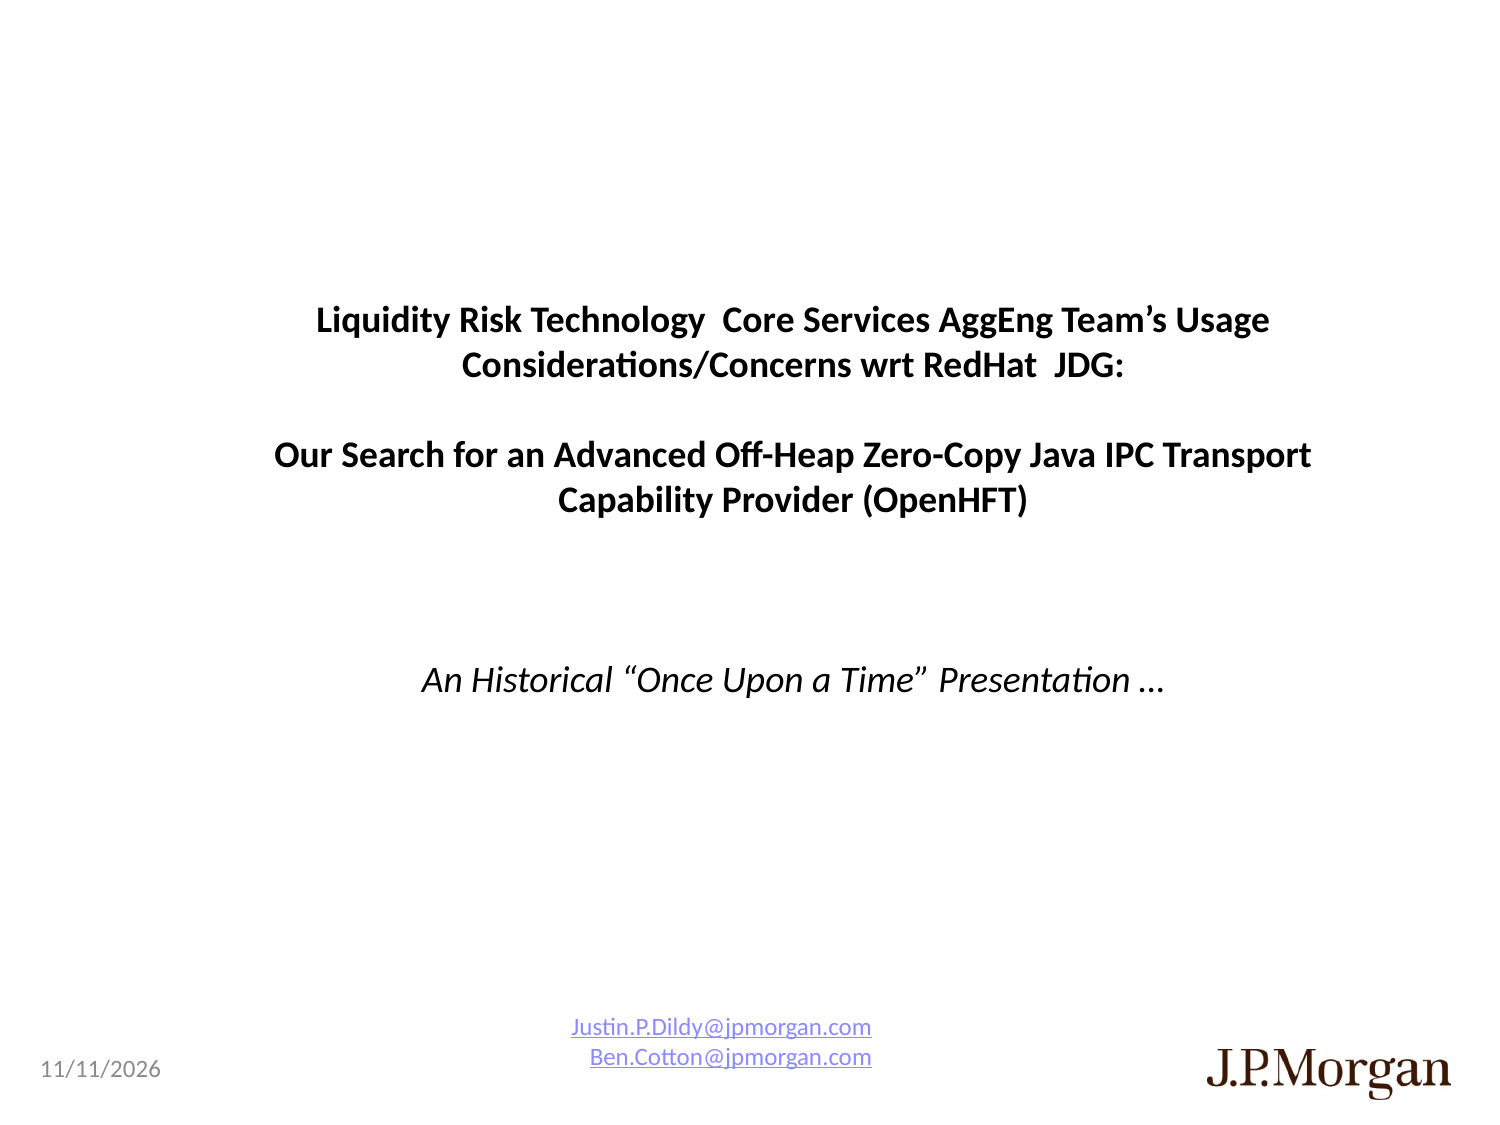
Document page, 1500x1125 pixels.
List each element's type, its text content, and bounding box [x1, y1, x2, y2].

picture [1207, 1049, 1451, 1101]
text_box Liquidity Risk Technology Core Services AggEng Team’s Usage Considerations/Concerns wrt RedHat JDG: Our Search for an Advanced Off-Heap Zero-Copy Java IPC Transport Capability Provider (OpenHFT) An Historical “Once Upon a Time” Presentation … [199, 287, 1388, 708]
slide_number Justin.P.Dildy@jpmorgan.com Ben.Cotton@jpmorgan.com [537, 1025, 888, 1085]
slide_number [24, 1037, 375, 1098]
